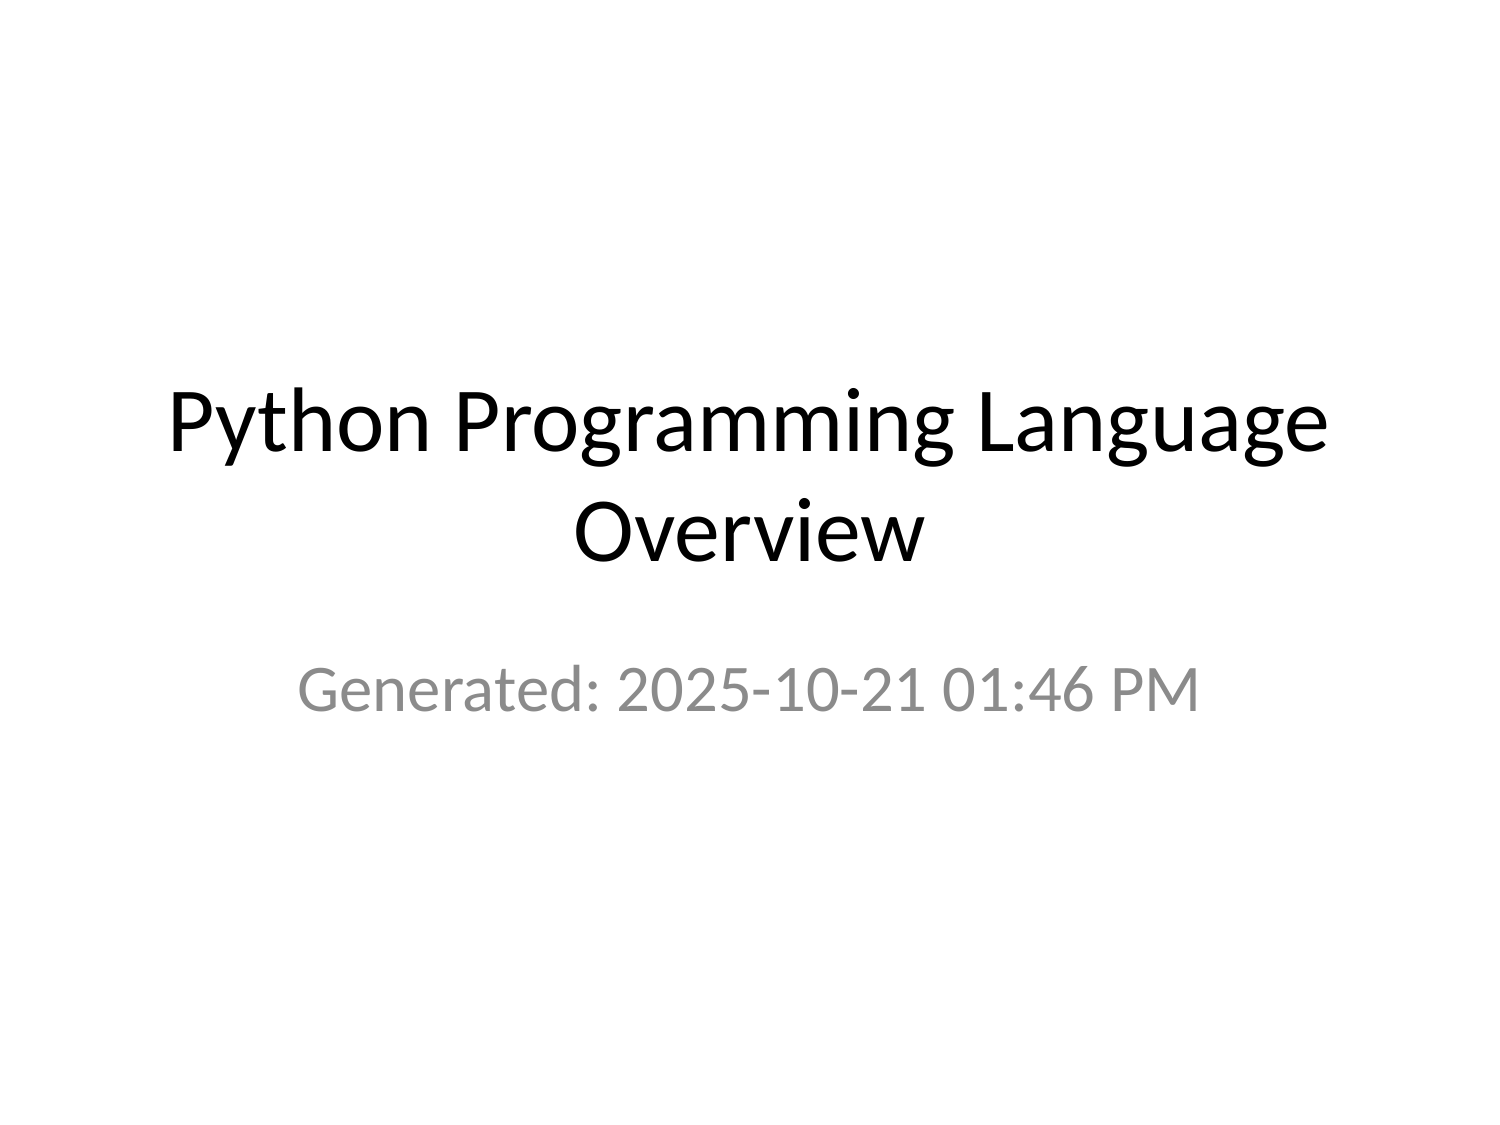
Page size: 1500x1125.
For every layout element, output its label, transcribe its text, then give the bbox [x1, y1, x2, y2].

subtitle Generated: 2025-10-21 01:46 PM [225, 637, 1275, 925]
title Python Programming Language Overview [112, 349, 1388, 591]
